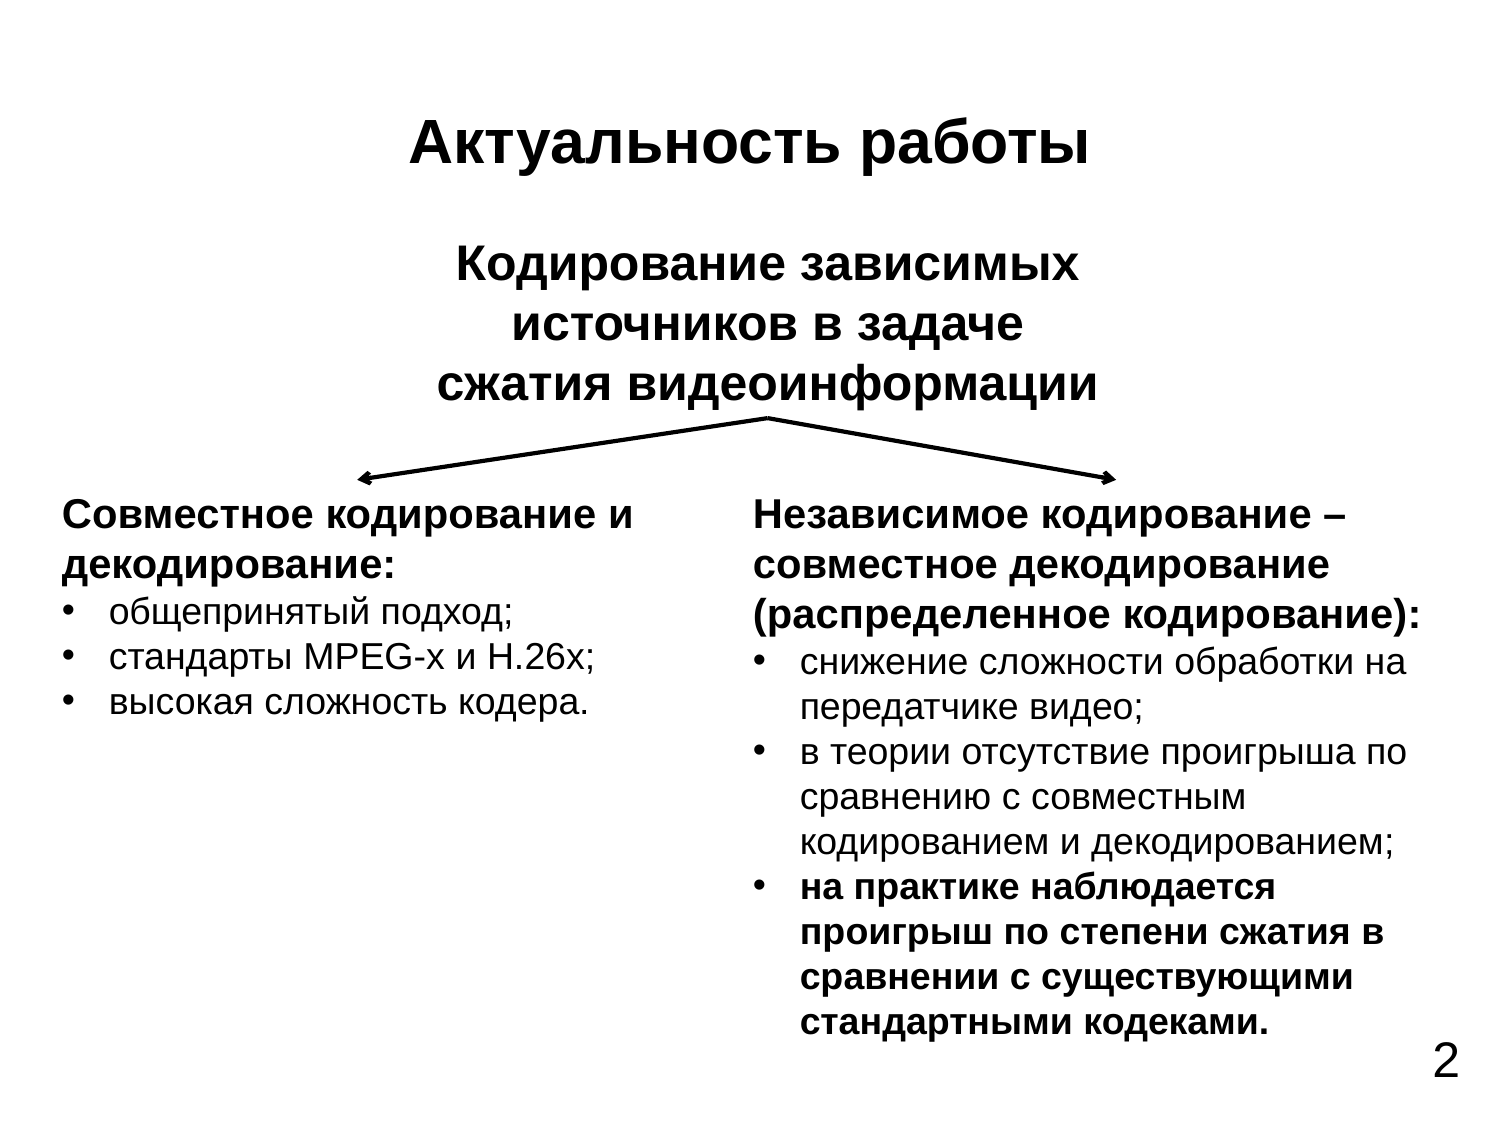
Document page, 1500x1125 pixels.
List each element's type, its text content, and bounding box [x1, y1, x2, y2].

text_box Независимое кодирование – совместное декодирование (распределенное кодирование): снижение сложности обработки на передатчике видео; в теории отсутствие проигрыша по сравнению с совместным кодированием и декодированием; на практике наблюдается проигрыш по степени сжатия в сравнении с существующими стандартными кодеками. [738, 479, 1495, 1095]
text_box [356, 419, 766, 480]
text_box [767, 419, 1117, 480]
text_box Кодирование зависимых источников в задаче сжатия видеоинформации [407, 223, 1128, 419]
text_box Совместное кодирование и декодирование: общепринятый подход; стандарты MPEG-x и H.26x; высокая сложность кодера. [47, 479, 668, 730]
title Актуальность работы [75, 45, 1425, 233]
